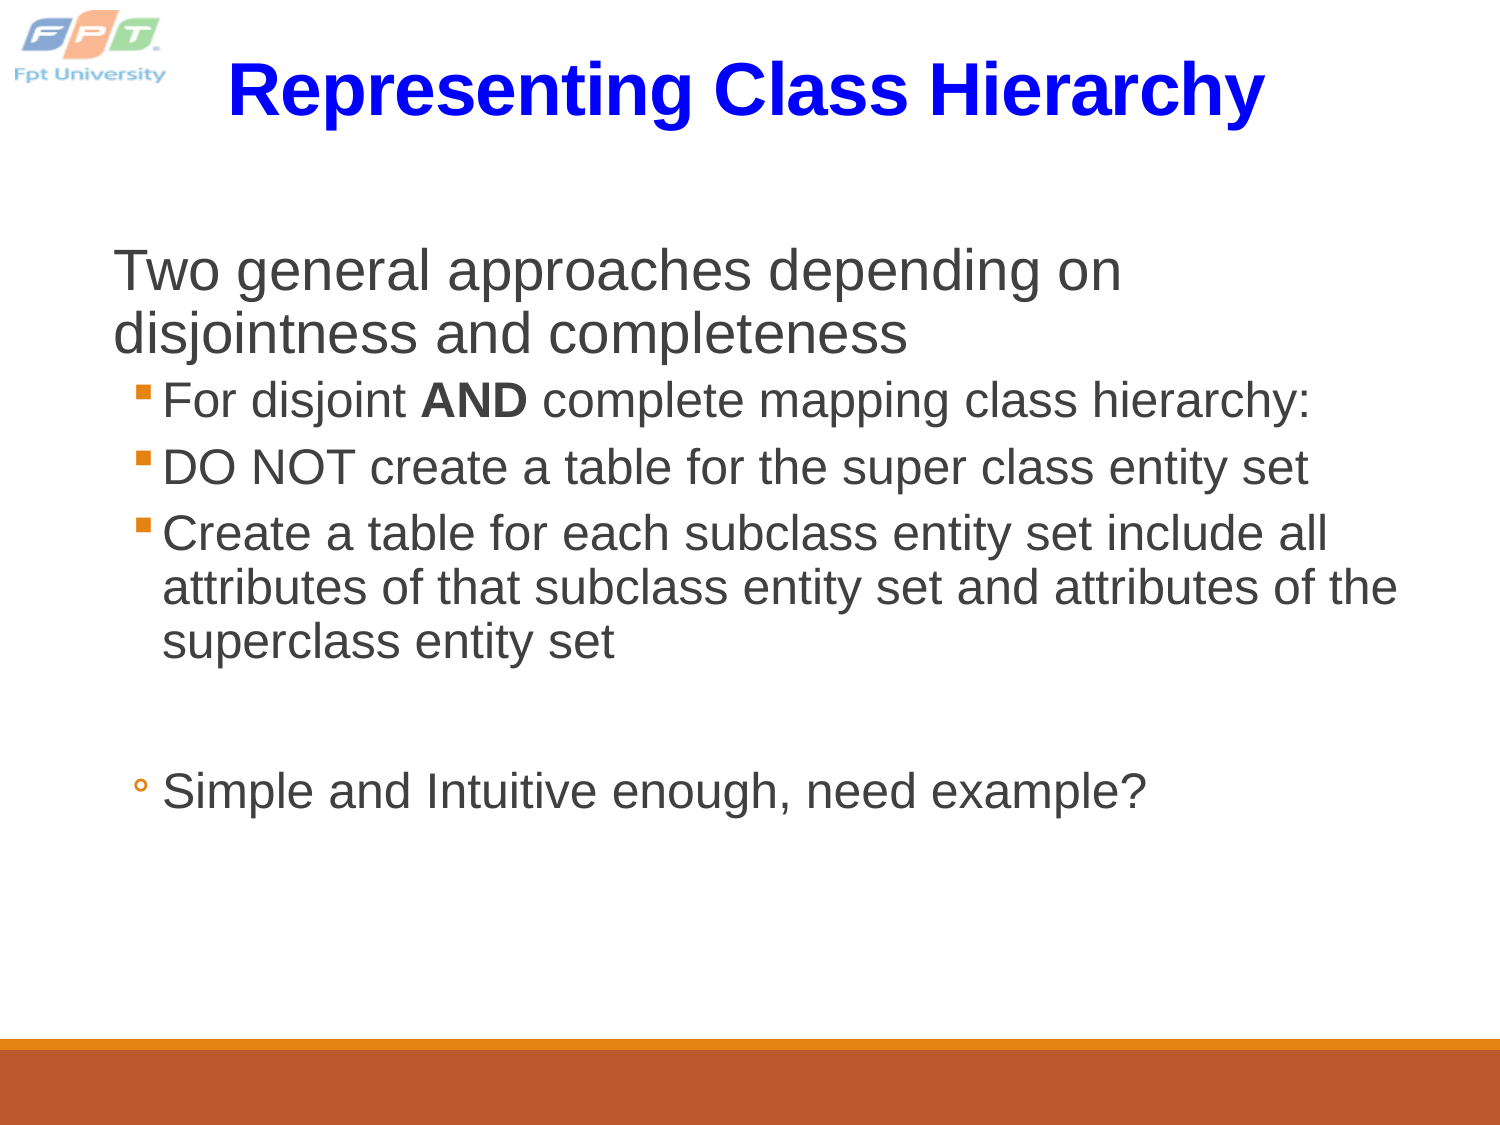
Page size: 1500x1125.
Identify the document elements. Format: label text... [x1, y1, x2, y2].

table_cell 8 [15, 10, 166, 83]
list Two general approaches depending on disjointness and completeness For disjoint AND complete mapping class hierarchy: DO NOT create a table for the super class entity set Create a table for each subclass entity set include all attributes of that subclass entity set and attributes of the superclass entity set Simple and Intuitive enough, need example? [99, 233, 1406, 1023]
title Representing Class Hierarchy [96, 47, 1399, 222]
